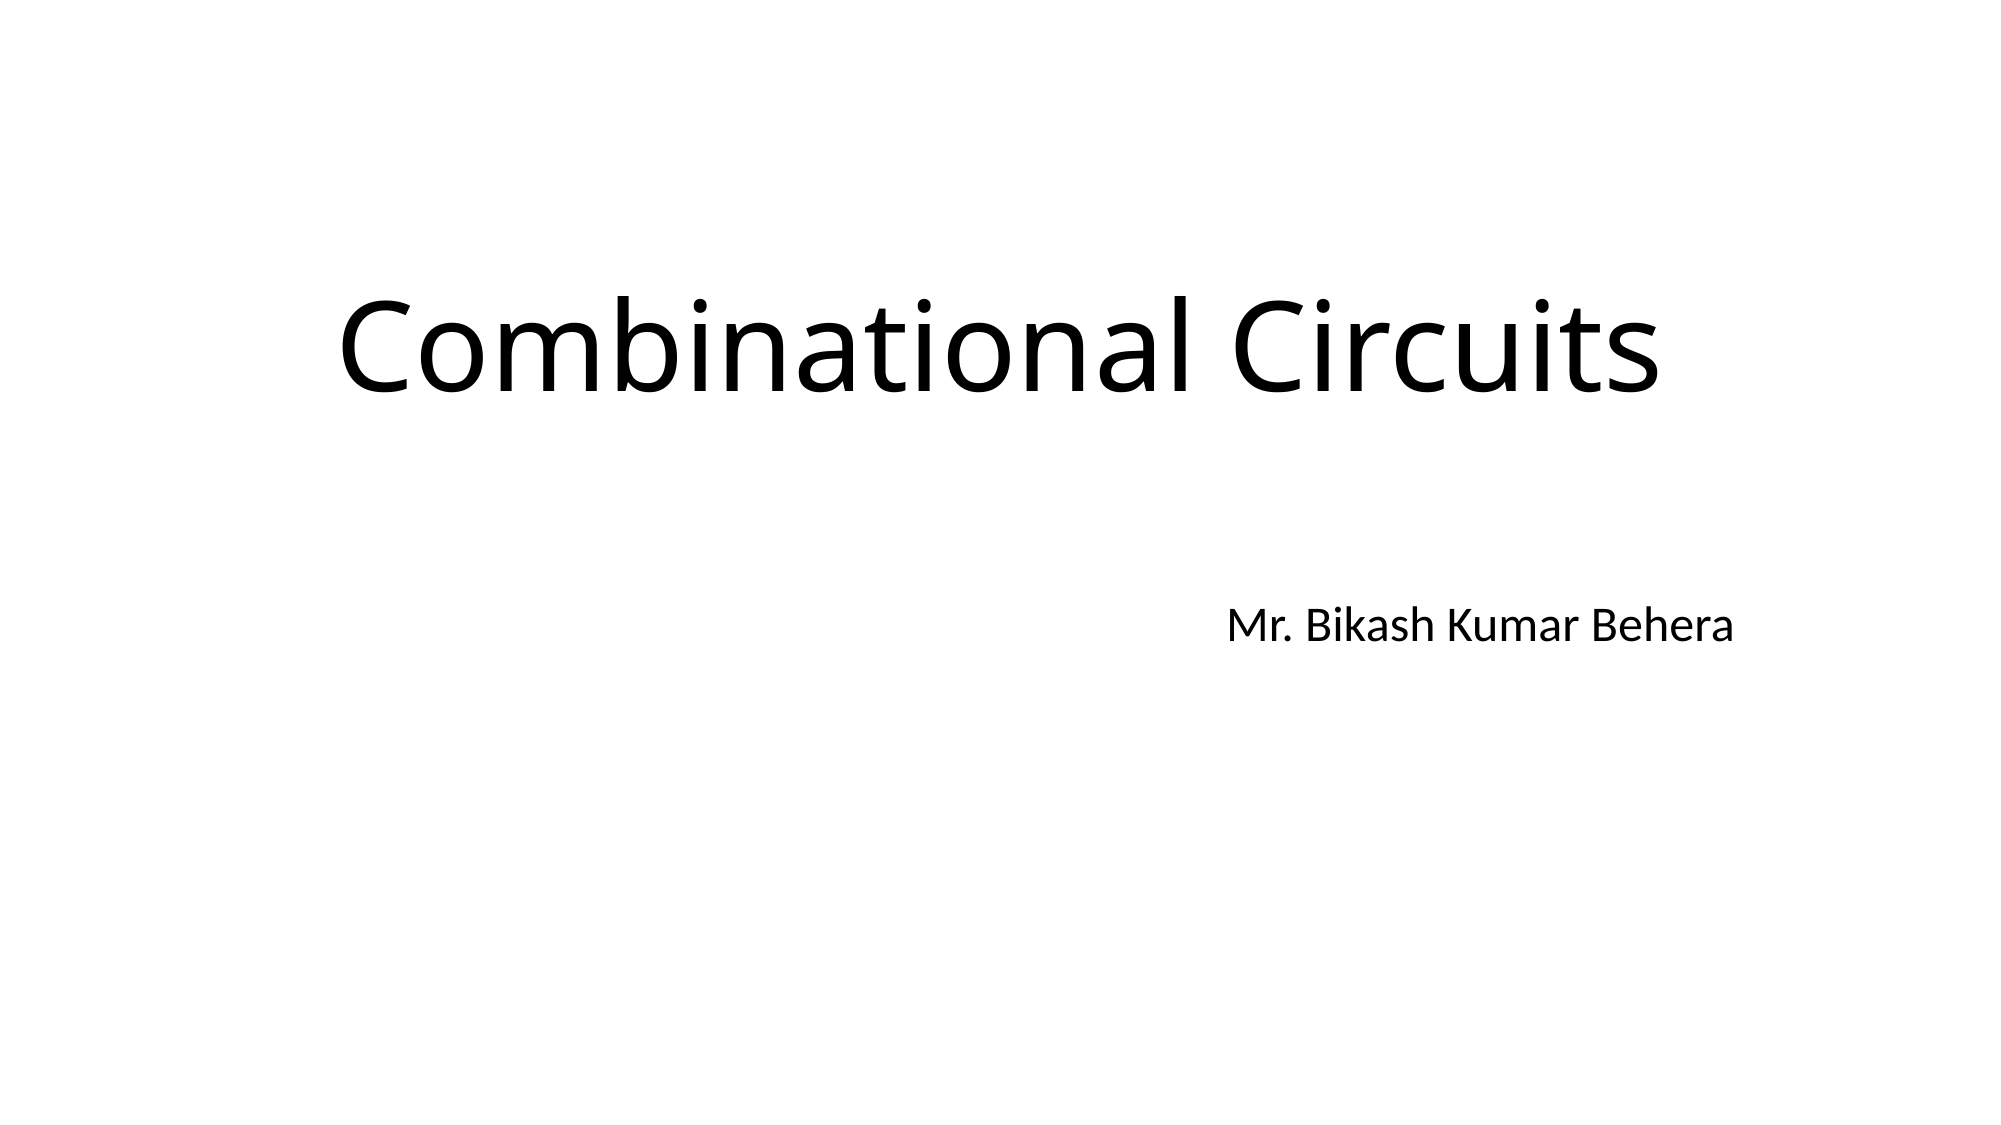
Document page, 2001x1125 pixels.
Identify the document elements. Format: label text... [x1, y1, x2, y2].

subtitle Mr. Bikash Kumar Behera [249, 590, 1750, 863]
title Combinational Circuits [249, 184, 1750, 576]
